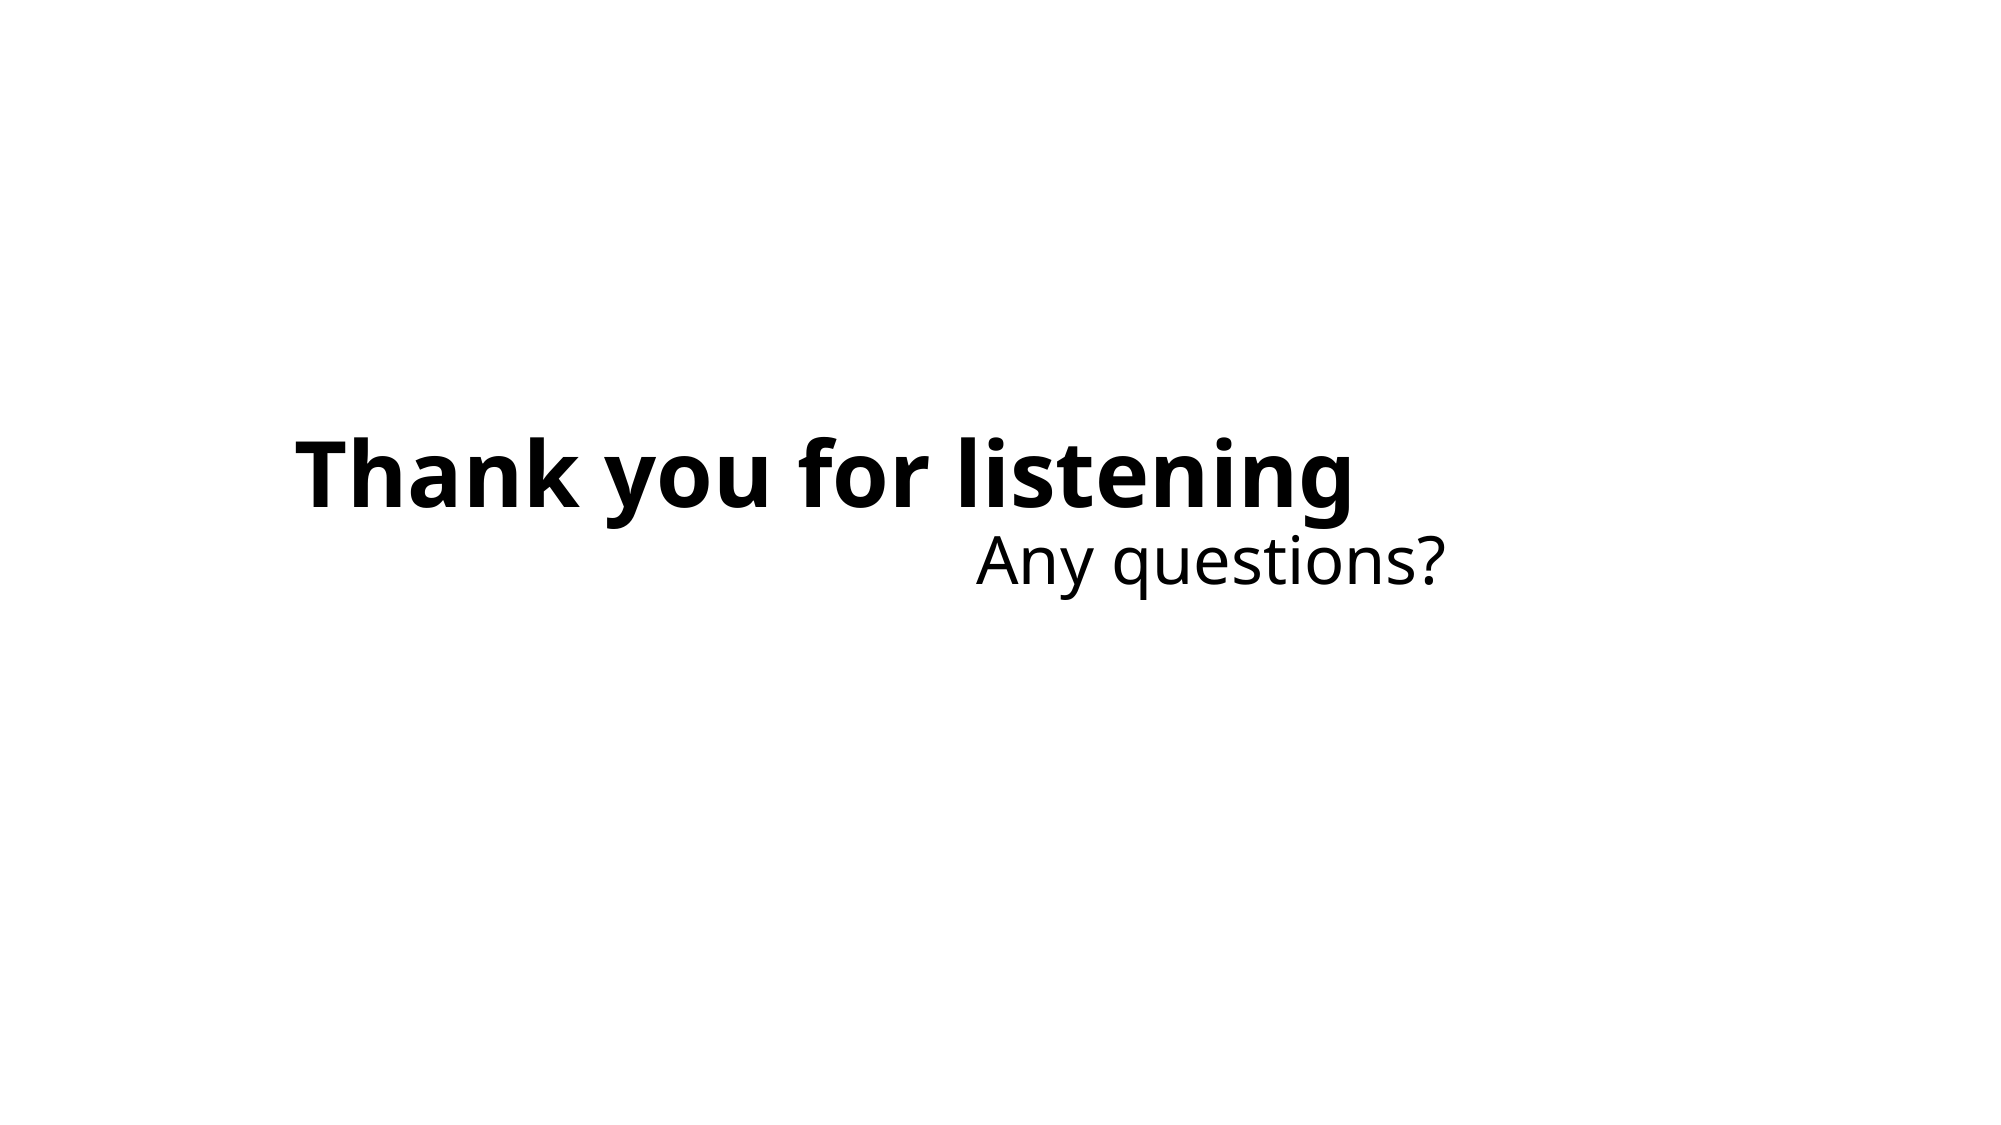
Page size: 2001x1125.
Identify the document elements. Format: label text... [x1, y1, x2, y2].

title Thank you for listening Any questions? [0, 405, 1637, 623]
